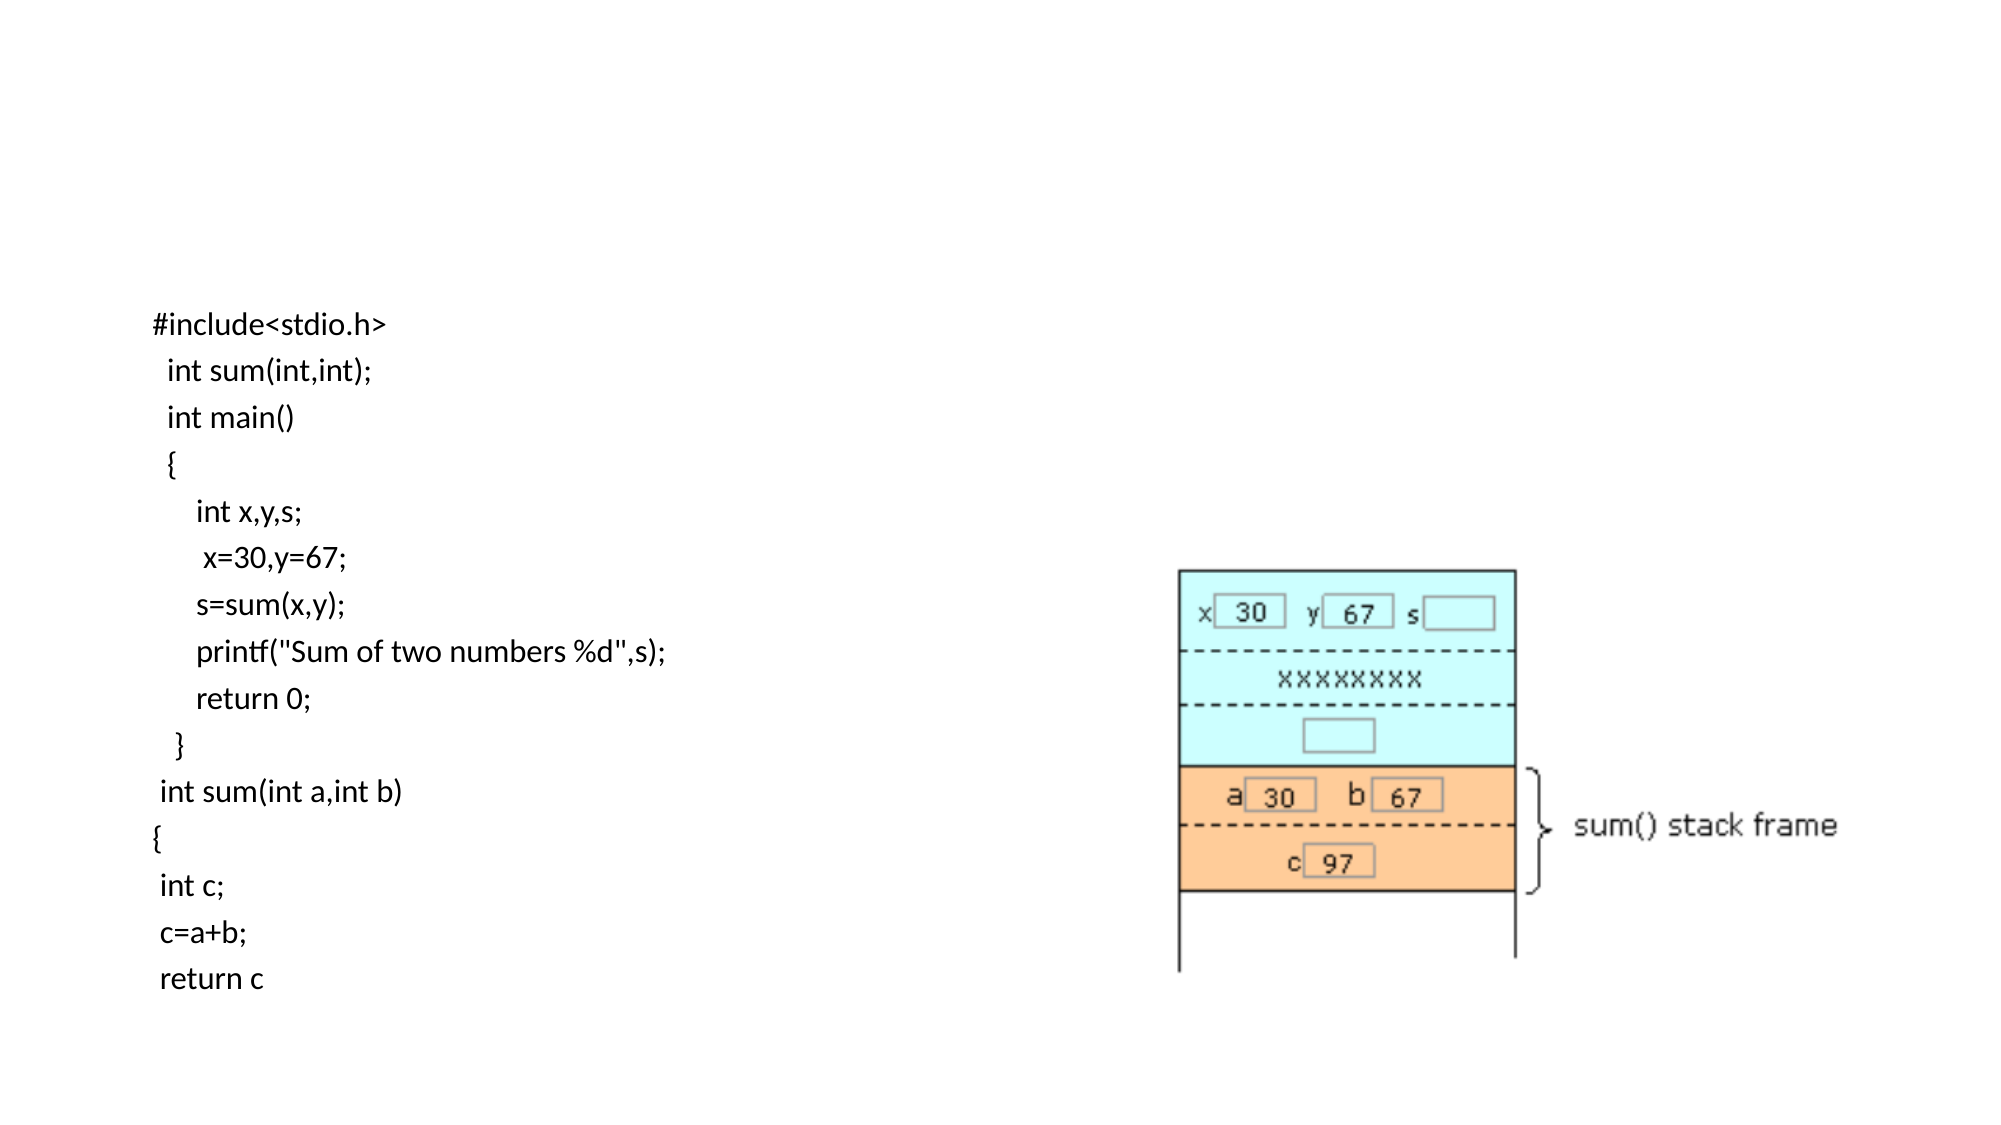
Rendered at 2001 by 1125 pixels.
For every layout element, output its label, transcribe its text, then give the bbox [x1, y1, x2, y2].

list #include<stdio.h> int sum(int,int); int main() { int x,y,s; x=30,y=67; s=sum(x,y); printf("Sum of two numbers %d",s); return 0; } int sum(int a,int b) { int c; c=a+b; return c [137, 299, 1863, 1014]
picture [1137, 390, 1882, 1125]
